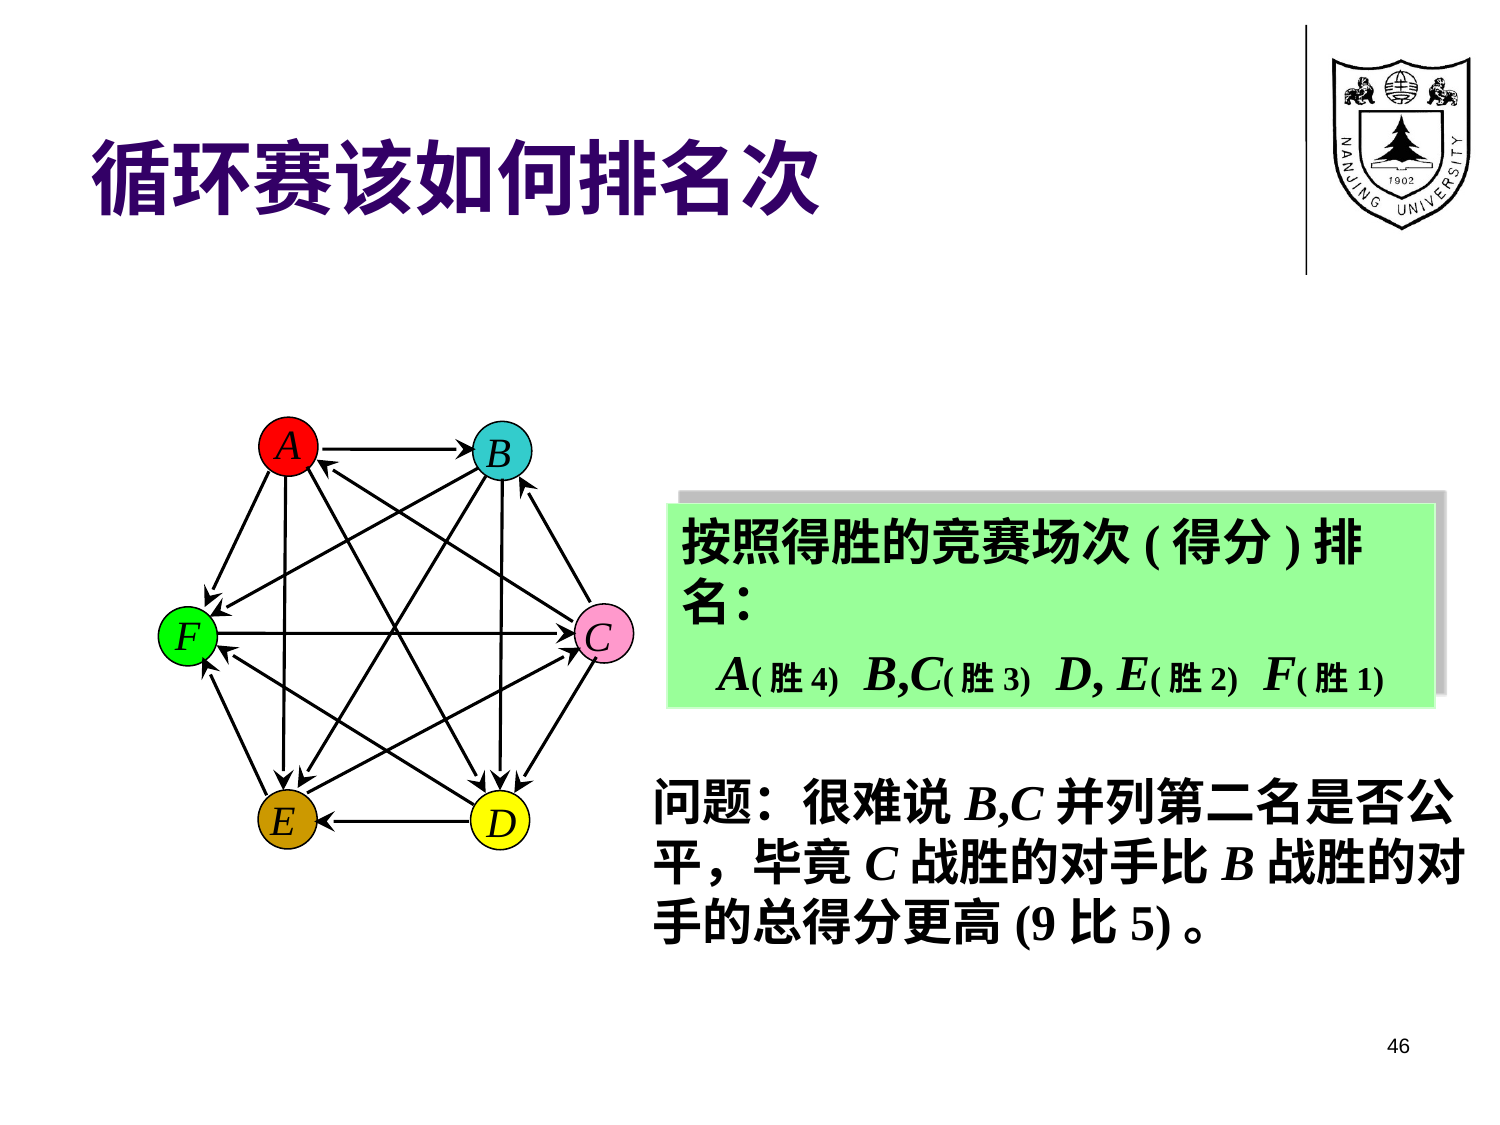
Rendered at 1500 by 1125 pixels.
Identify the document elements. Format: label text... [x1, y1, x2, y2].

text_box [557, 647, 581, 667]
text_box B [470, 418, 542, 484]
text_box [489, 769, 511, 791]
text_box [201, 656, 221, 681]
text_box 问题：很难说B,C并列第二名是否公平，毕竟C战胜的对手比B战胜的对手的总得分更高(9比5)。 [637, 763, 1500, 958]
text_box D [471, 788, 543, 854]
text_box [209, 597, 233, 617]
text_box [316, 459, 340, 480]
text_box [297, 764, 318, 788]
text_box [555, 623, 577, 644]
text_box [518, 476, 539, 500]
text_box [204, 583, 223, 608]
text_box [514, 769, 534, 793]
picture [1328, 51, 1481, 235]
text_box [314, 811, 335, 832]
text_box 按照得胜的竞赛场次(得分)排名： A(胜4) B,C(胜3) D, E(胜2) F(胜1) [667, 503, 1435, 709]
text_box [455, 438, 476, 460]
slide_number 46 [1074, 1024, 1426, 1101]
text_box C [568, 602, 640, 668]
text_box E [255, 786, 326, 852]
text_box [466, 769, 486, 793]
text_box A [260, 410, 332, 476]
title 循环赛该如何排名次 [75, 20, 1313, 233]
text_box [216, 645, 240, 665]
text_box F [160, 601, 231, 666]
text_box [273, 769, 294, 791]
